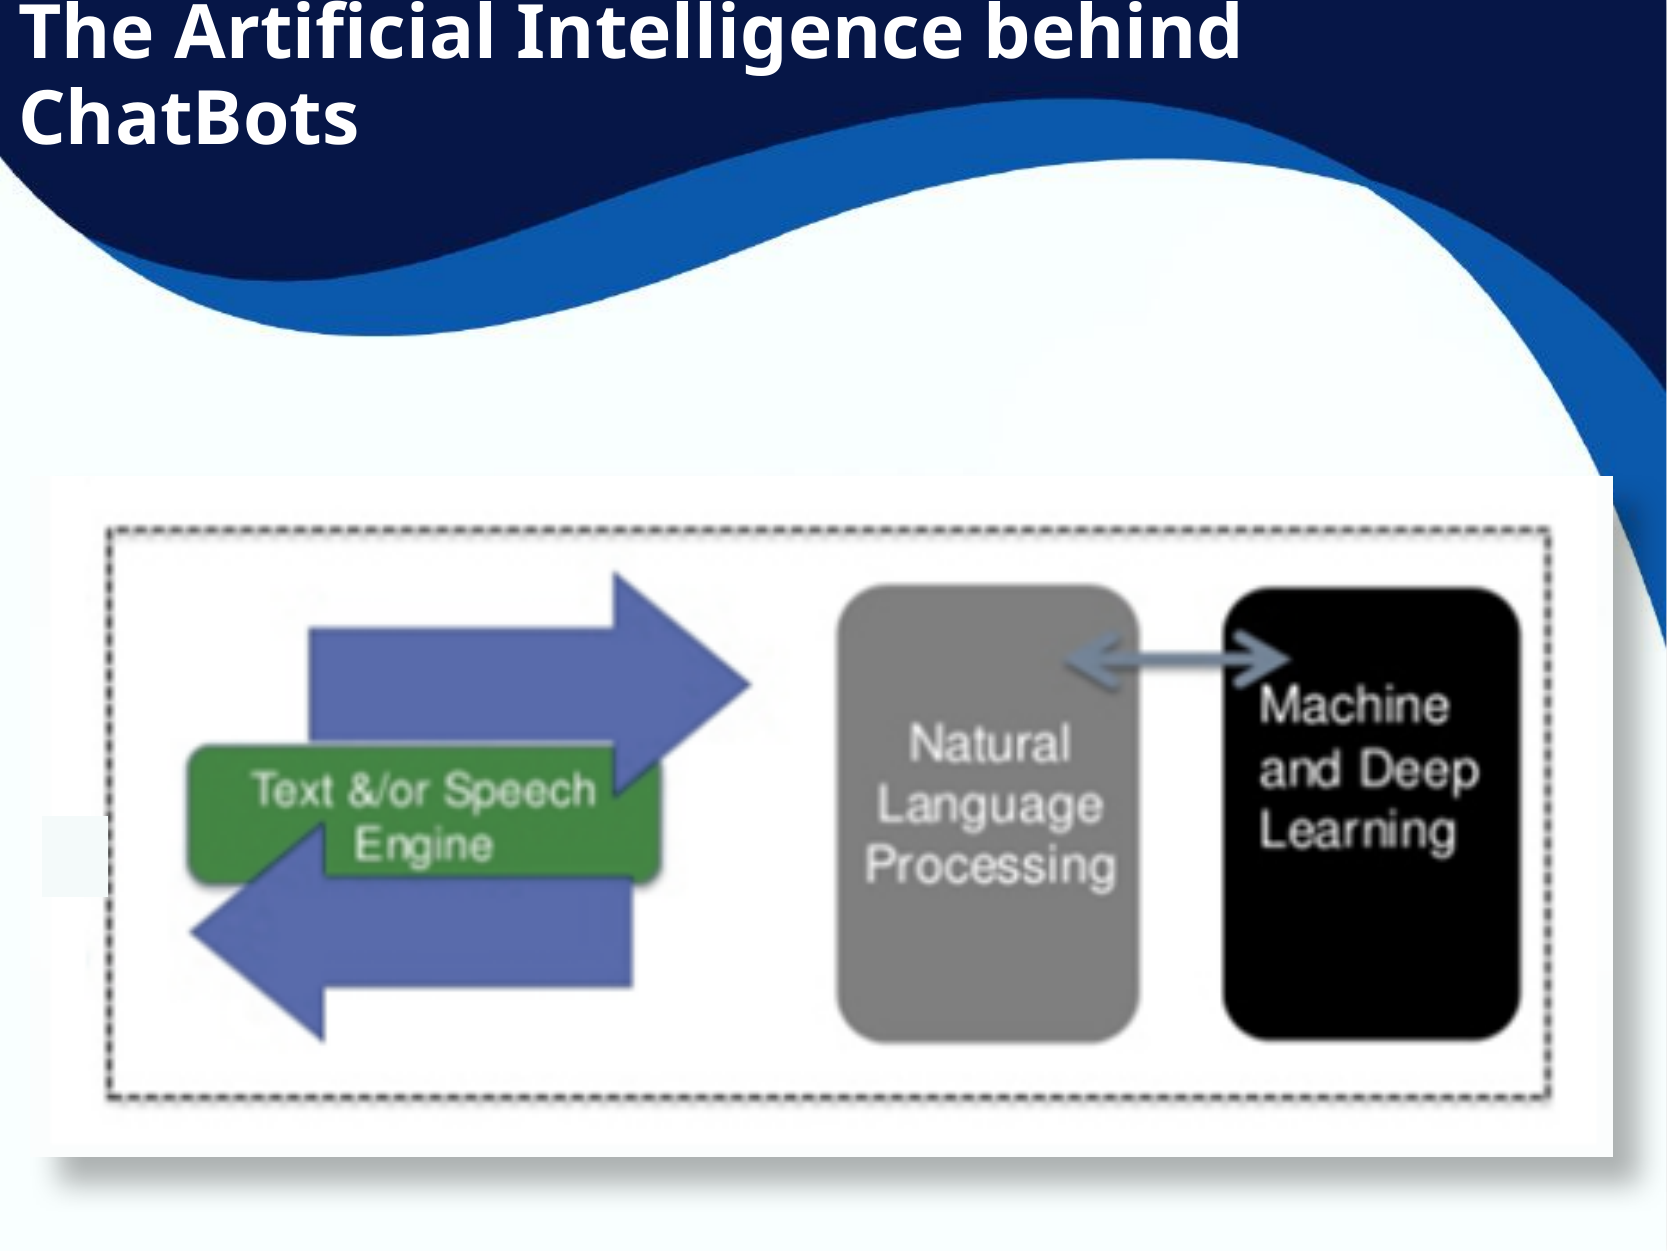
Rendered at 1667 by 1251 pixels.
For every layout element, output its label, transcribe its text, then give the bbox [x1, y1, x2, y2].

text_box The Artificial Intelligence behind ChatBots [18, 22, 1590, 129]
picture [0, 0, 1667, 1251]
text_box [30, 476, 1614, 1157]
